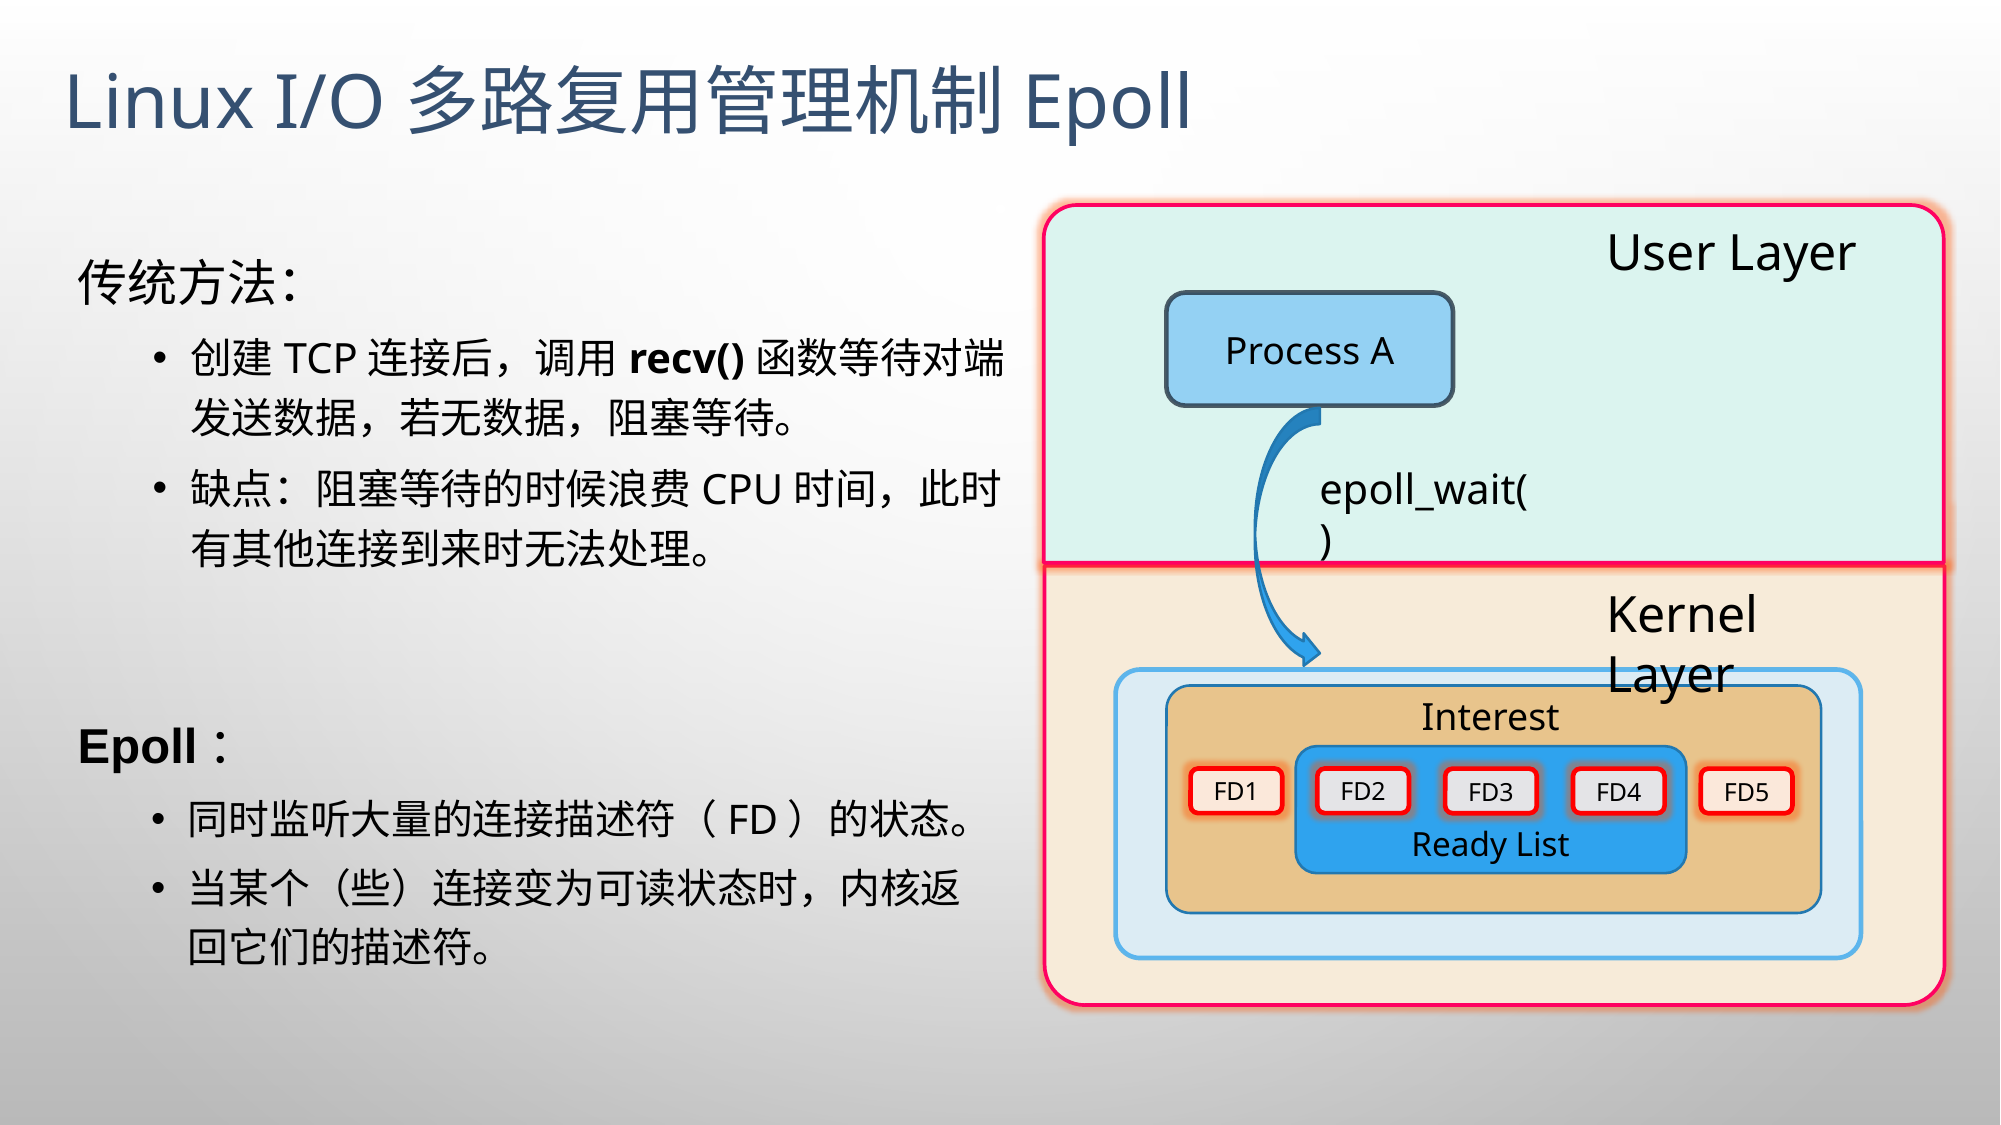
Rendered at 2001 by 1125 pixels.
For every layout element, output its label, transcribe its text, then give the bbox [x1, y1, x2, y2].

text_box Interest List [1384, 685, 1597, 744]
text_box Ready List [1384, 815, 1597, 871]
text_box FD5 [1699, 767, 1794, 815]
text_box Linux I/O多路复用管理机制Epoll [48, 46, 1592, 154]
text_box [1043, 571, 1946, 1007]
text_box FD4 [1571, 767, 1666, 815]
text_box epoll_wait() [1304, 455, 1553, 571]
picture [0, 0, 2000, 1125]
text_box Process A [1165, 291, 1455, 407]
text_box [1294, 744, 1688, 875]
text_box FD2 [1315, 767, 1411, 815]
text_box [1253, 406, 1322, 667]
text_box Epoll： 同时监听大量的连接描述符（FD）的状态。 当某个（些）连接变为可读状态时，内核返回它们的描述符。 [62, 695, 1000, 978]
text_box Kernel Layer [1591, 574, 1901, 710]
text_box [1042, 203, 1946, 565]
text_box User Layer [1591, 212, 1878, 288]
text_box FD1 [1189, 767, 1284, 815]
text_box [1165, 684, 1823, 915]
list 传统方法： 创建tcp连接后，调用recv()函数等待对端发送数据，若无数据，阻塞等待。 缺点：阻塞等待的时候浪费cpu时间，此时有其他连接到来时无法处理。 [62, 232, 1022, 653]
text_box [1114, 668, 1863, 960]
text_box FD3 [1443, 767, 1539, 815]
